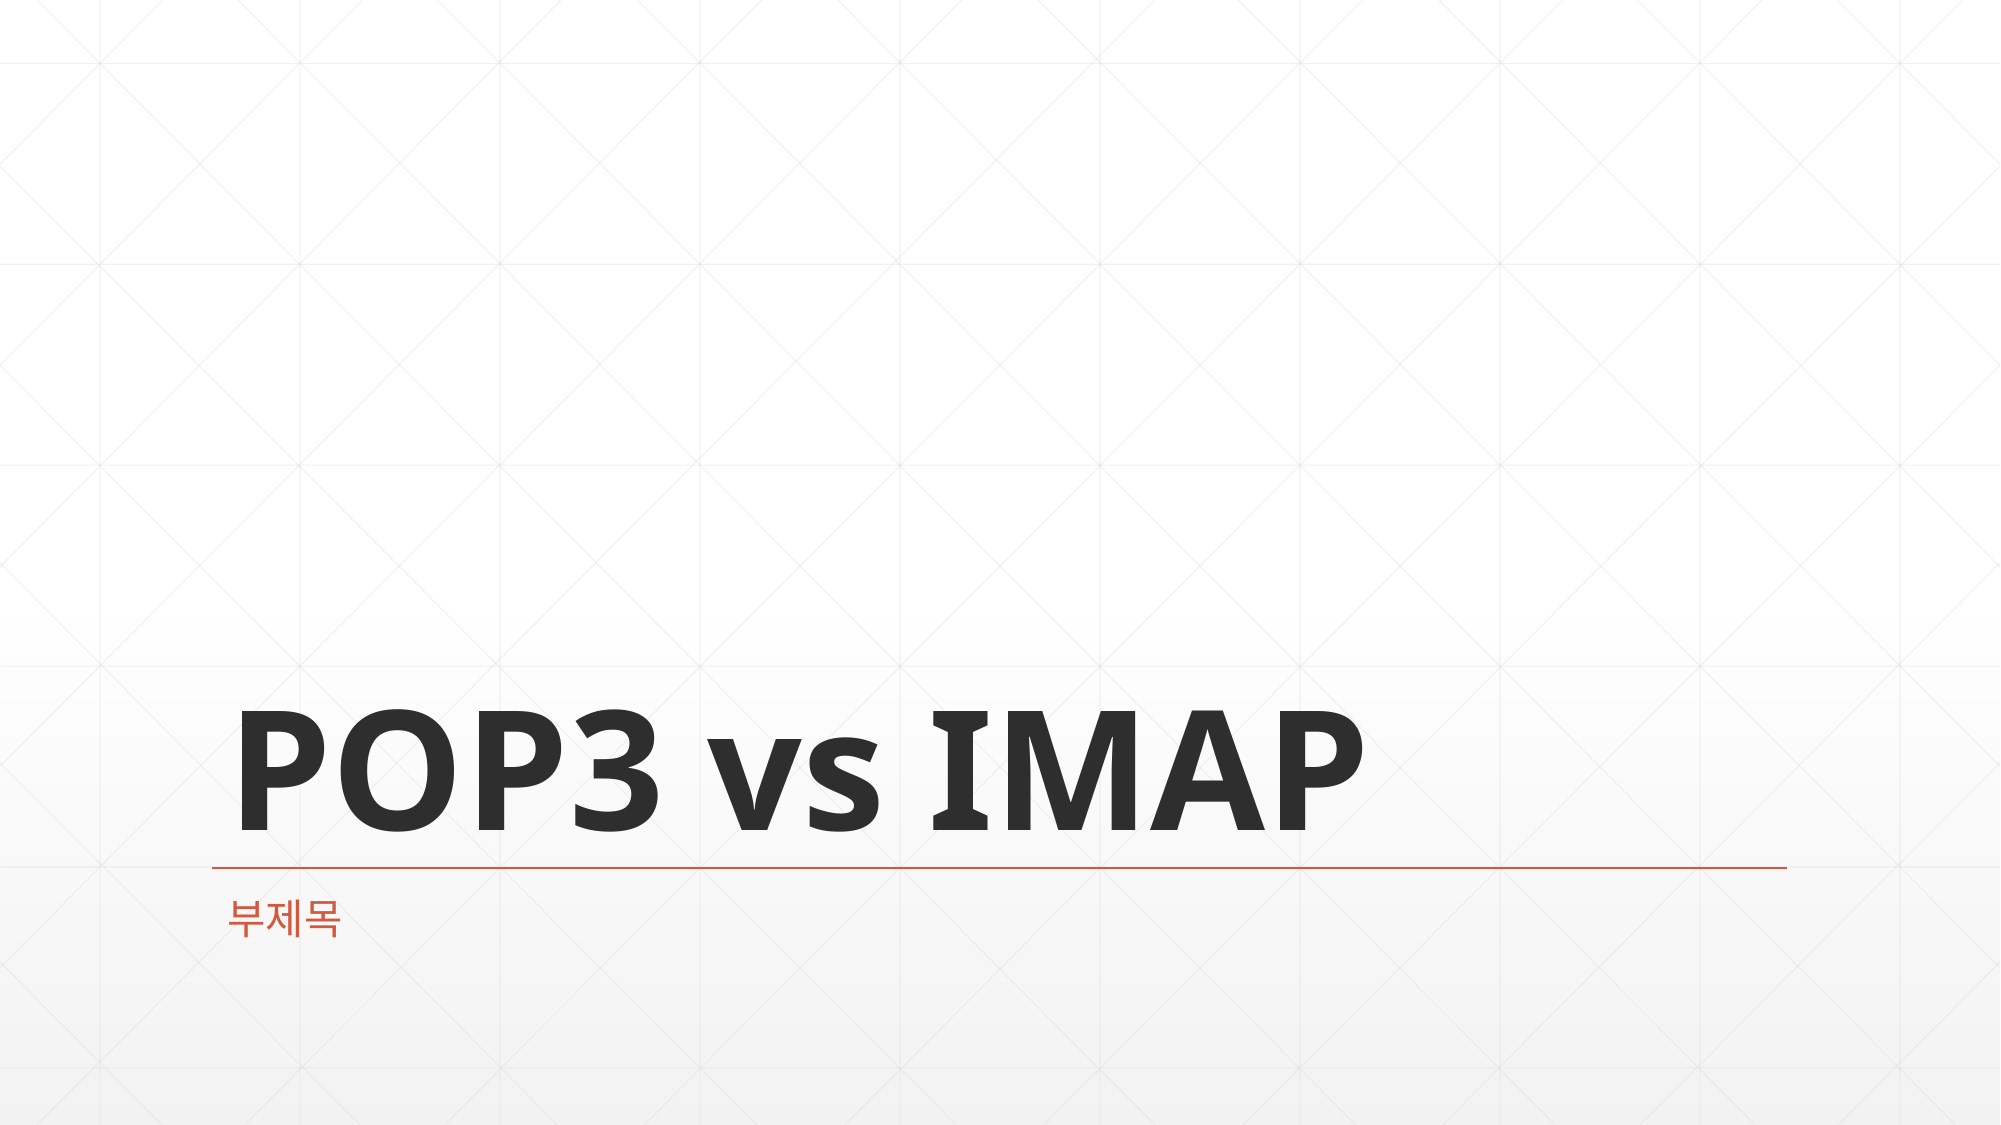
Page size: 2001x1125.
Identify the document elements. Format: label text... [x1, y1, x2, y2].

title POP3 vs IMAP [212, 313, 1788, 869]
subtitle 부제목 [212, 891, 1788, 967]
